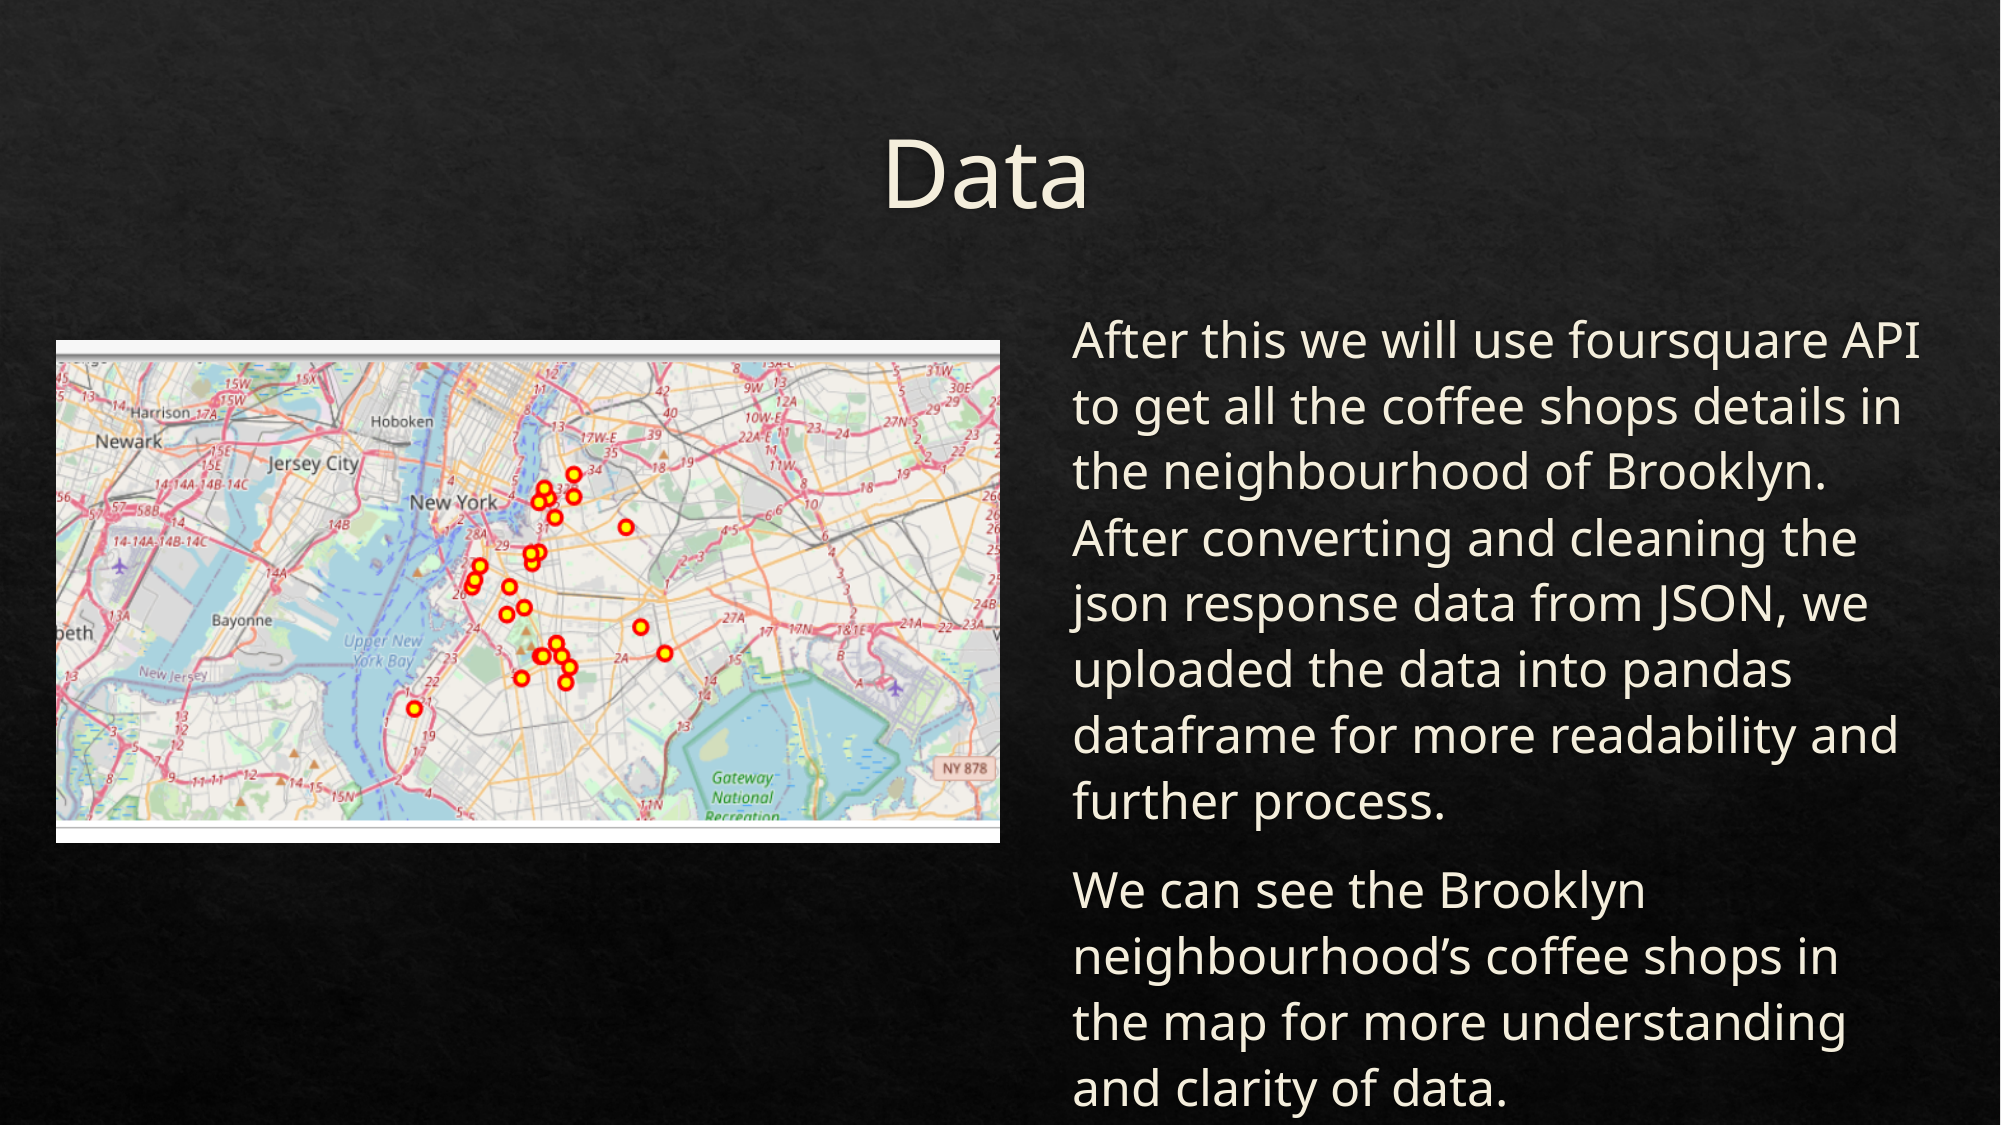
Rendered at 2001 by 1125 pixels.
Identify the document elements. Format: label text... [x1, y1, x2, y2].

picture [56, 340, 1001, 844]
title Data [149, 99, 1849, 255]
list After this we will use foursquare API to get all the coffee shops details in the neighbourhood of Brooklyn. After converting and cleaning the json response data from JSON, we uploaded the data into pandas dataframe for more readability and further process. We can see the Brooklyn neighbourhood’s coffee shops in the map for more understanding and clarity of data. [1051, 294, 1944, 889]
